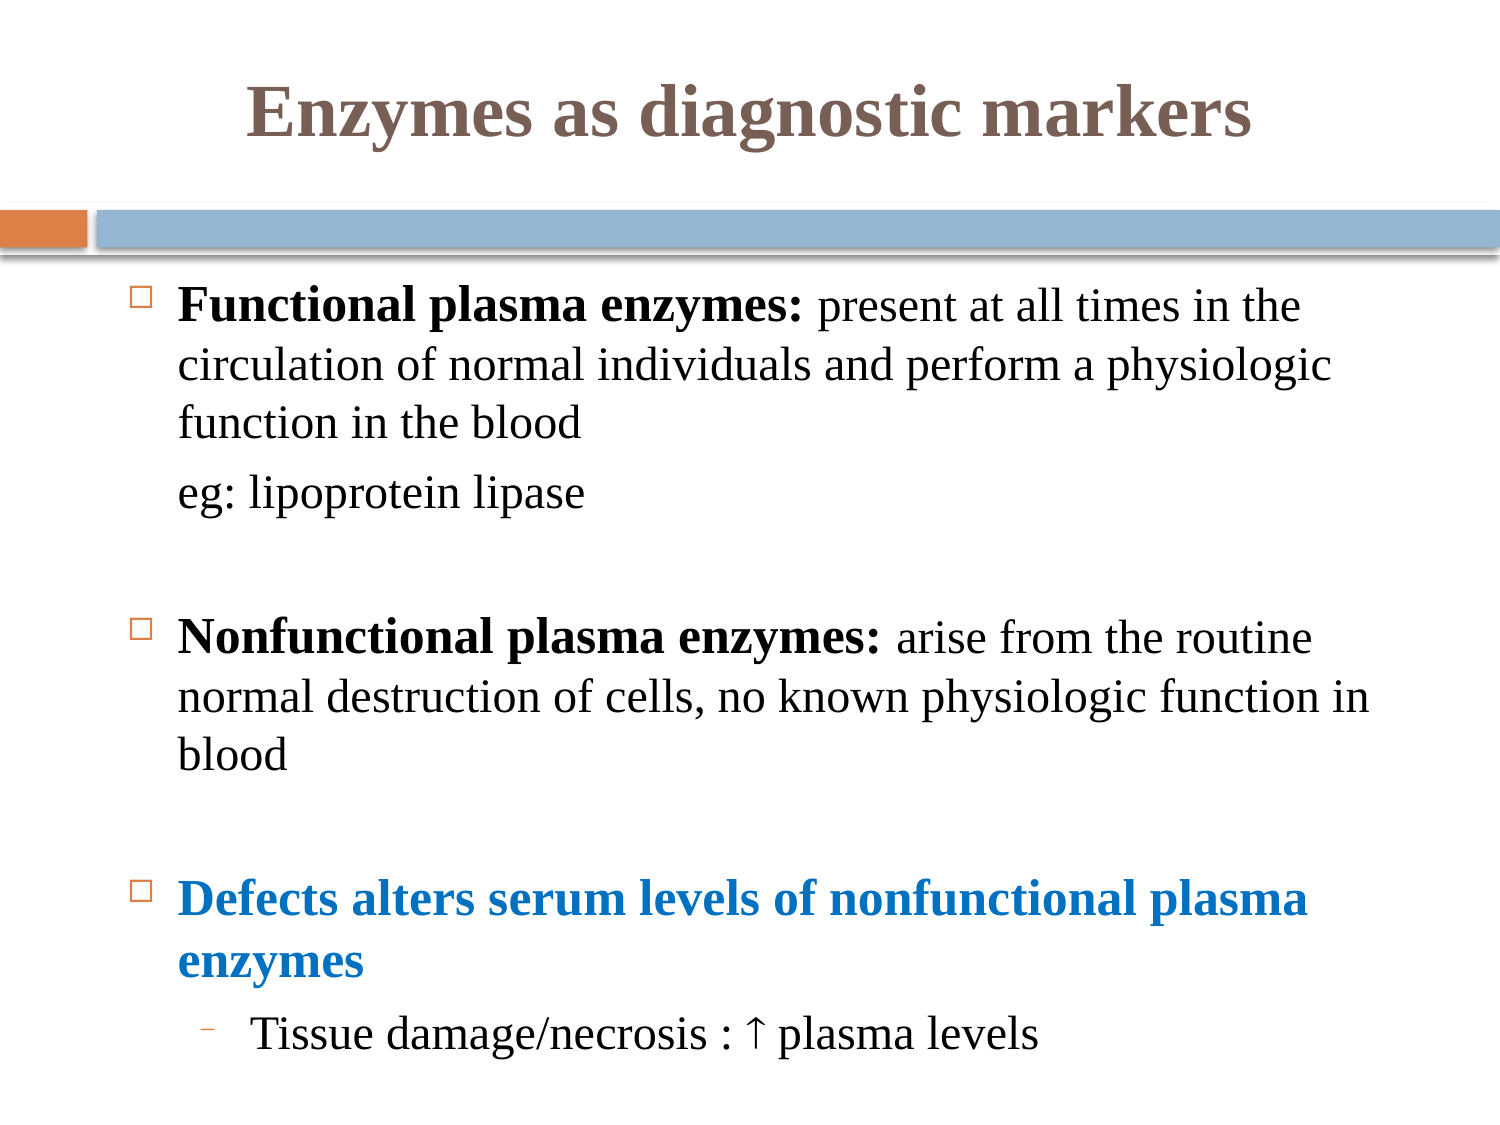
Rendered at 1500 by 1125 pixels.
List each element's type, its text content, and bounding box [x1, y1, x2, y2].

text_box Enzymes as diagnostic markers [0, 0, 1500, 213]
text_box Functional plasma enzymes: present at all times in the circulation of normal individuals and perform a physiologic function in the blood eg: lipoprotein lipase Nonfunctional plasma enzymes: arise from the routine normal destruction of cells, no known physiologic function in blood Defects alters serum levels of nonfunctional plasma enzymes Tissue damage/necrosis :  plasma levels [112, 262, 1450, 1075]
